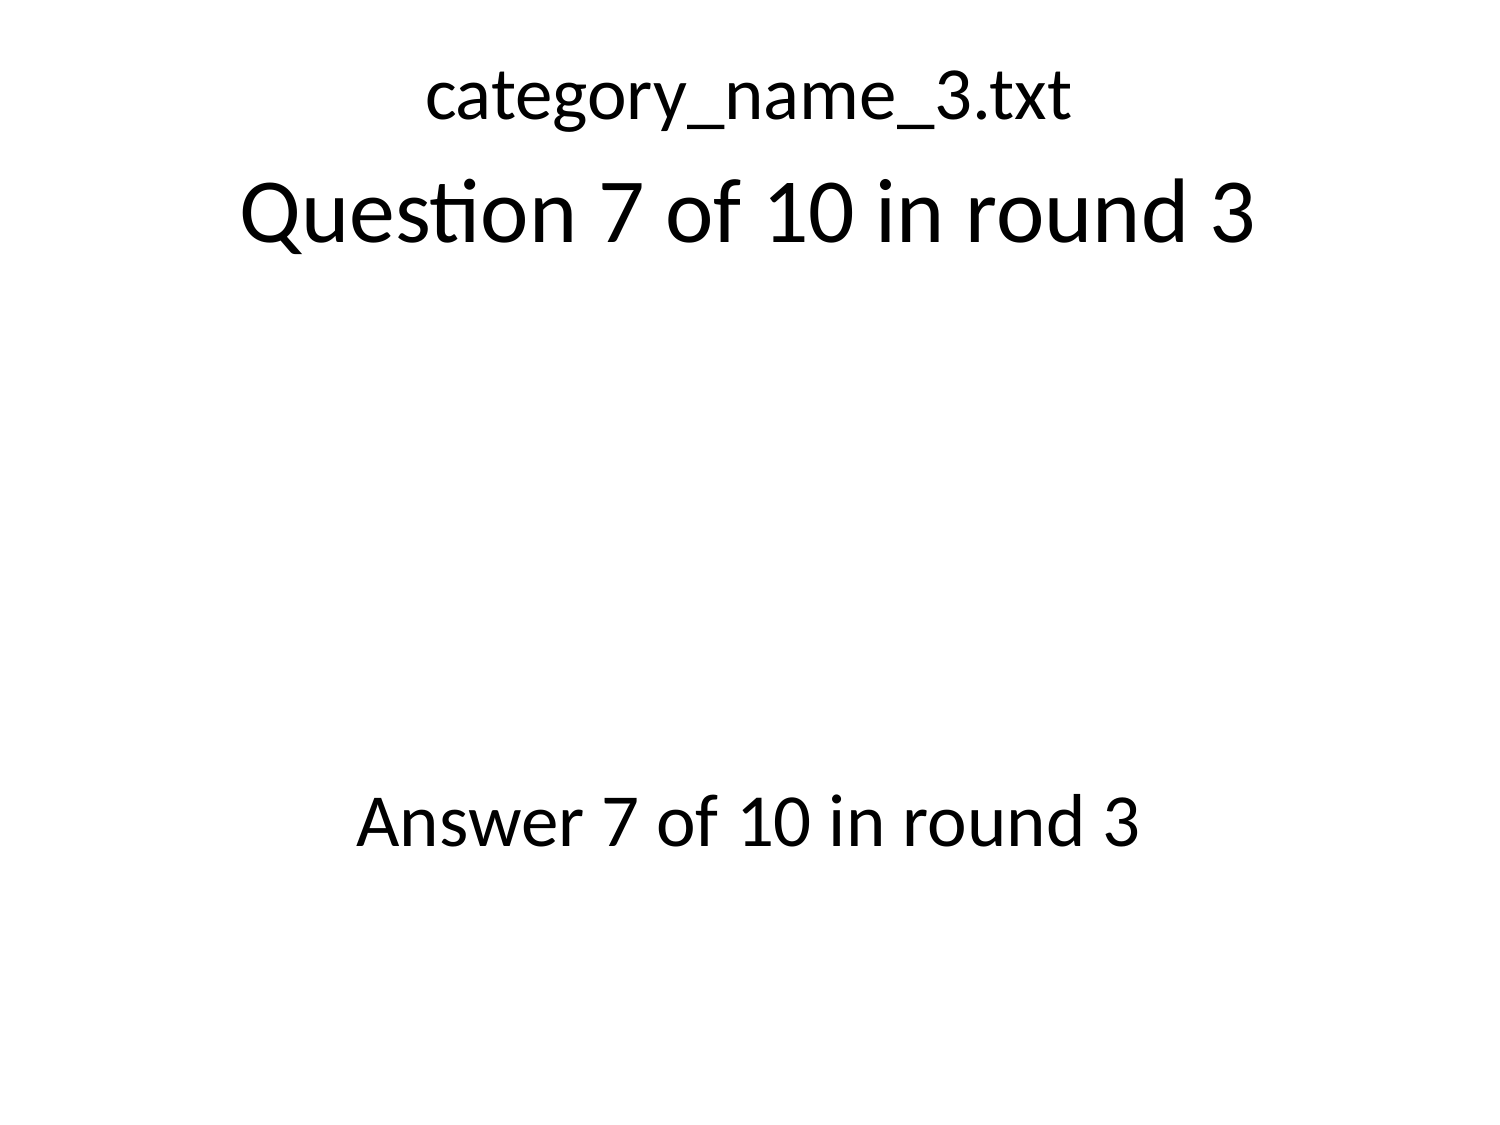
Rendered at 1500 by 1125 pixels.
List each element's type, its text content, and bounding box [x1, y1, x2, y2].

text_box category_name_3.txt [35, 37, 1463, 143]
text_box Question 7 of 10 in round 3 [35, 143, 1463, 764]
text_box Answer 7 of 10 in round 3 [35, 764, 1463, 921]
